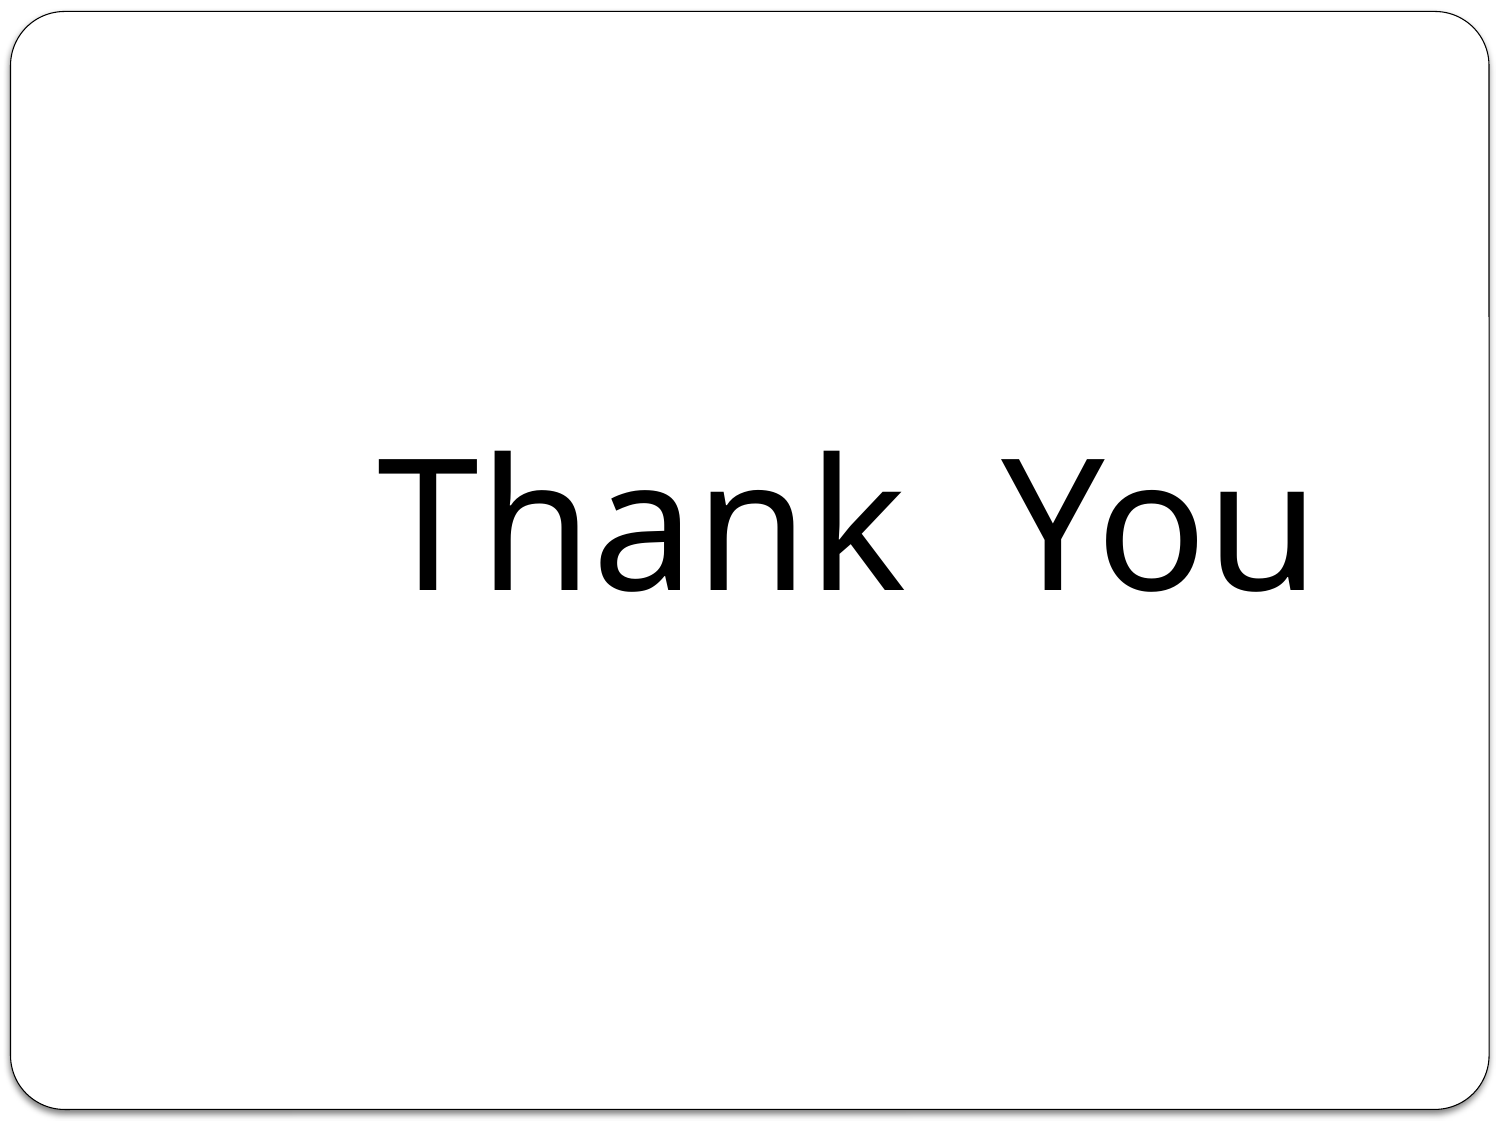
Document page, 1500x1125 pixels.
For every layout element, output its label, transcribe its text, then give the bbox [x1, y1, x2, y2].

text_box Thank You [362, 399, 1375, 635]
